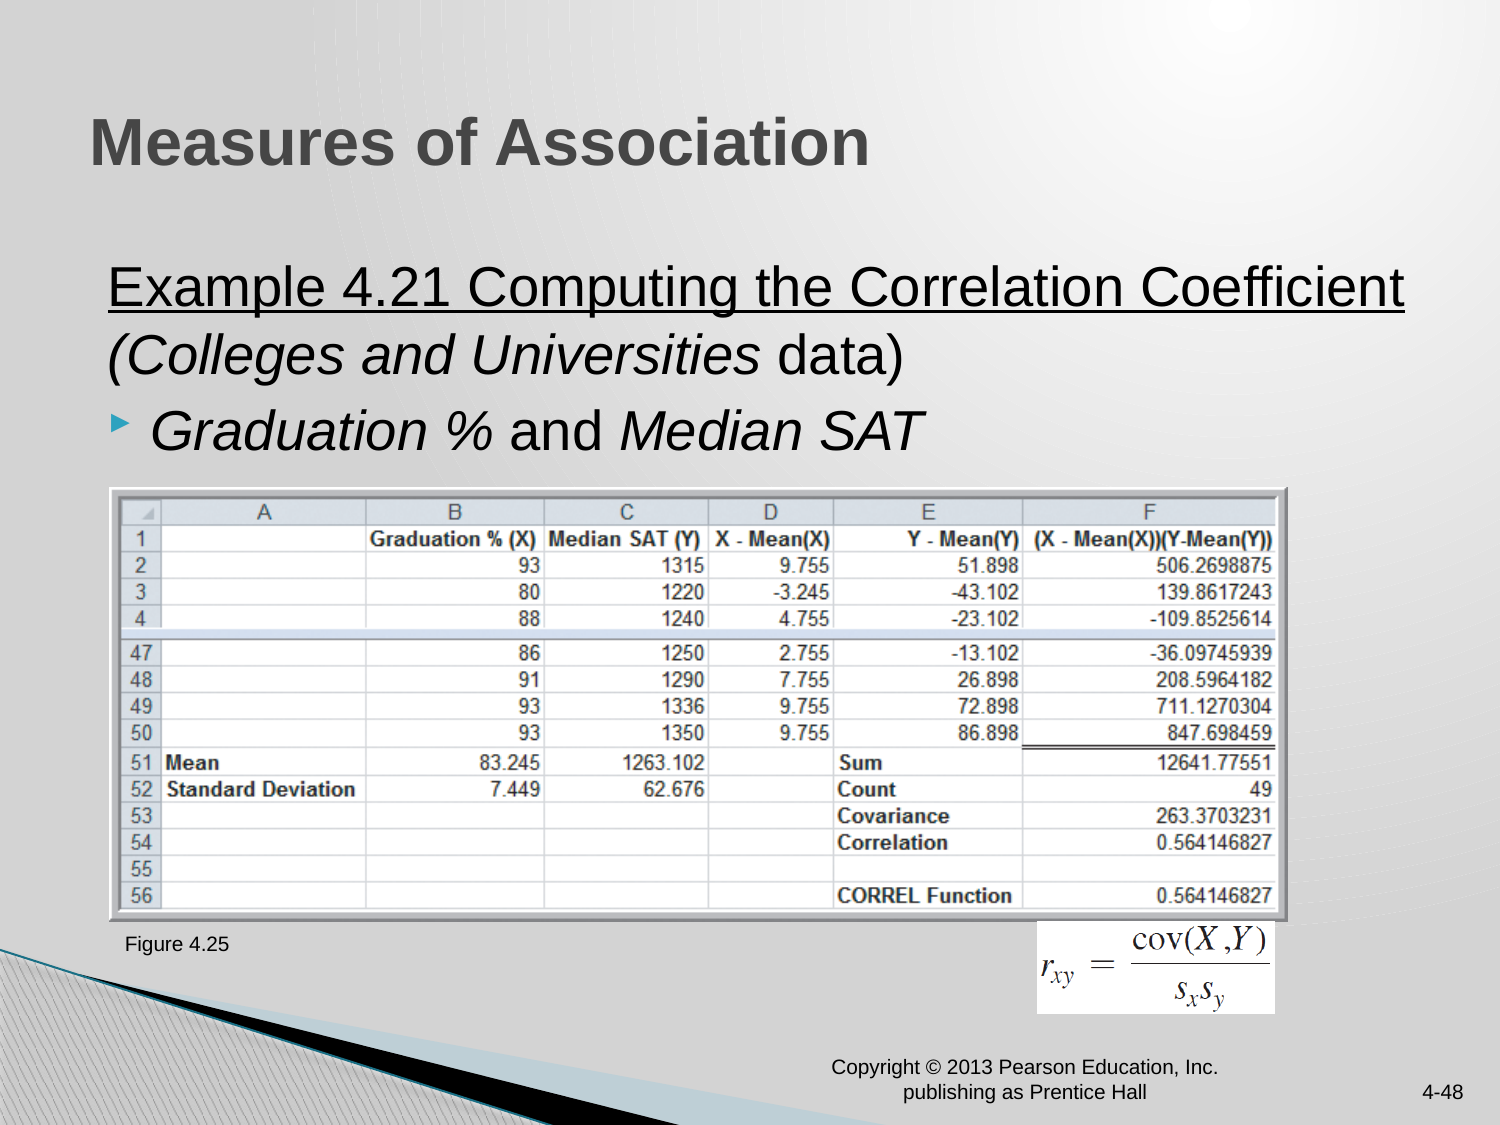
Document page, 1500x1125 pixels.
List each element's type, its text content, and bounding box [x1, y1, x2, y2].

list Example 4.21 Computing the Correlation Coefficient (Colleges and Universities data) Graduation % and Median SAT [74, 242, 1426, 986]
title Measures of Association [75, 45, 1425, 233]
text_box Figure 4.25 [110, 933, 245, 963]
slide_number 4-48 [1362, 1051, 1479, 1112]
footer Copyright © 2013 Pearson Education, Inc. publishing as Prentice Hall [812, 1051, 1238, 1112]
picture [109, 487, 1288, 1014]
